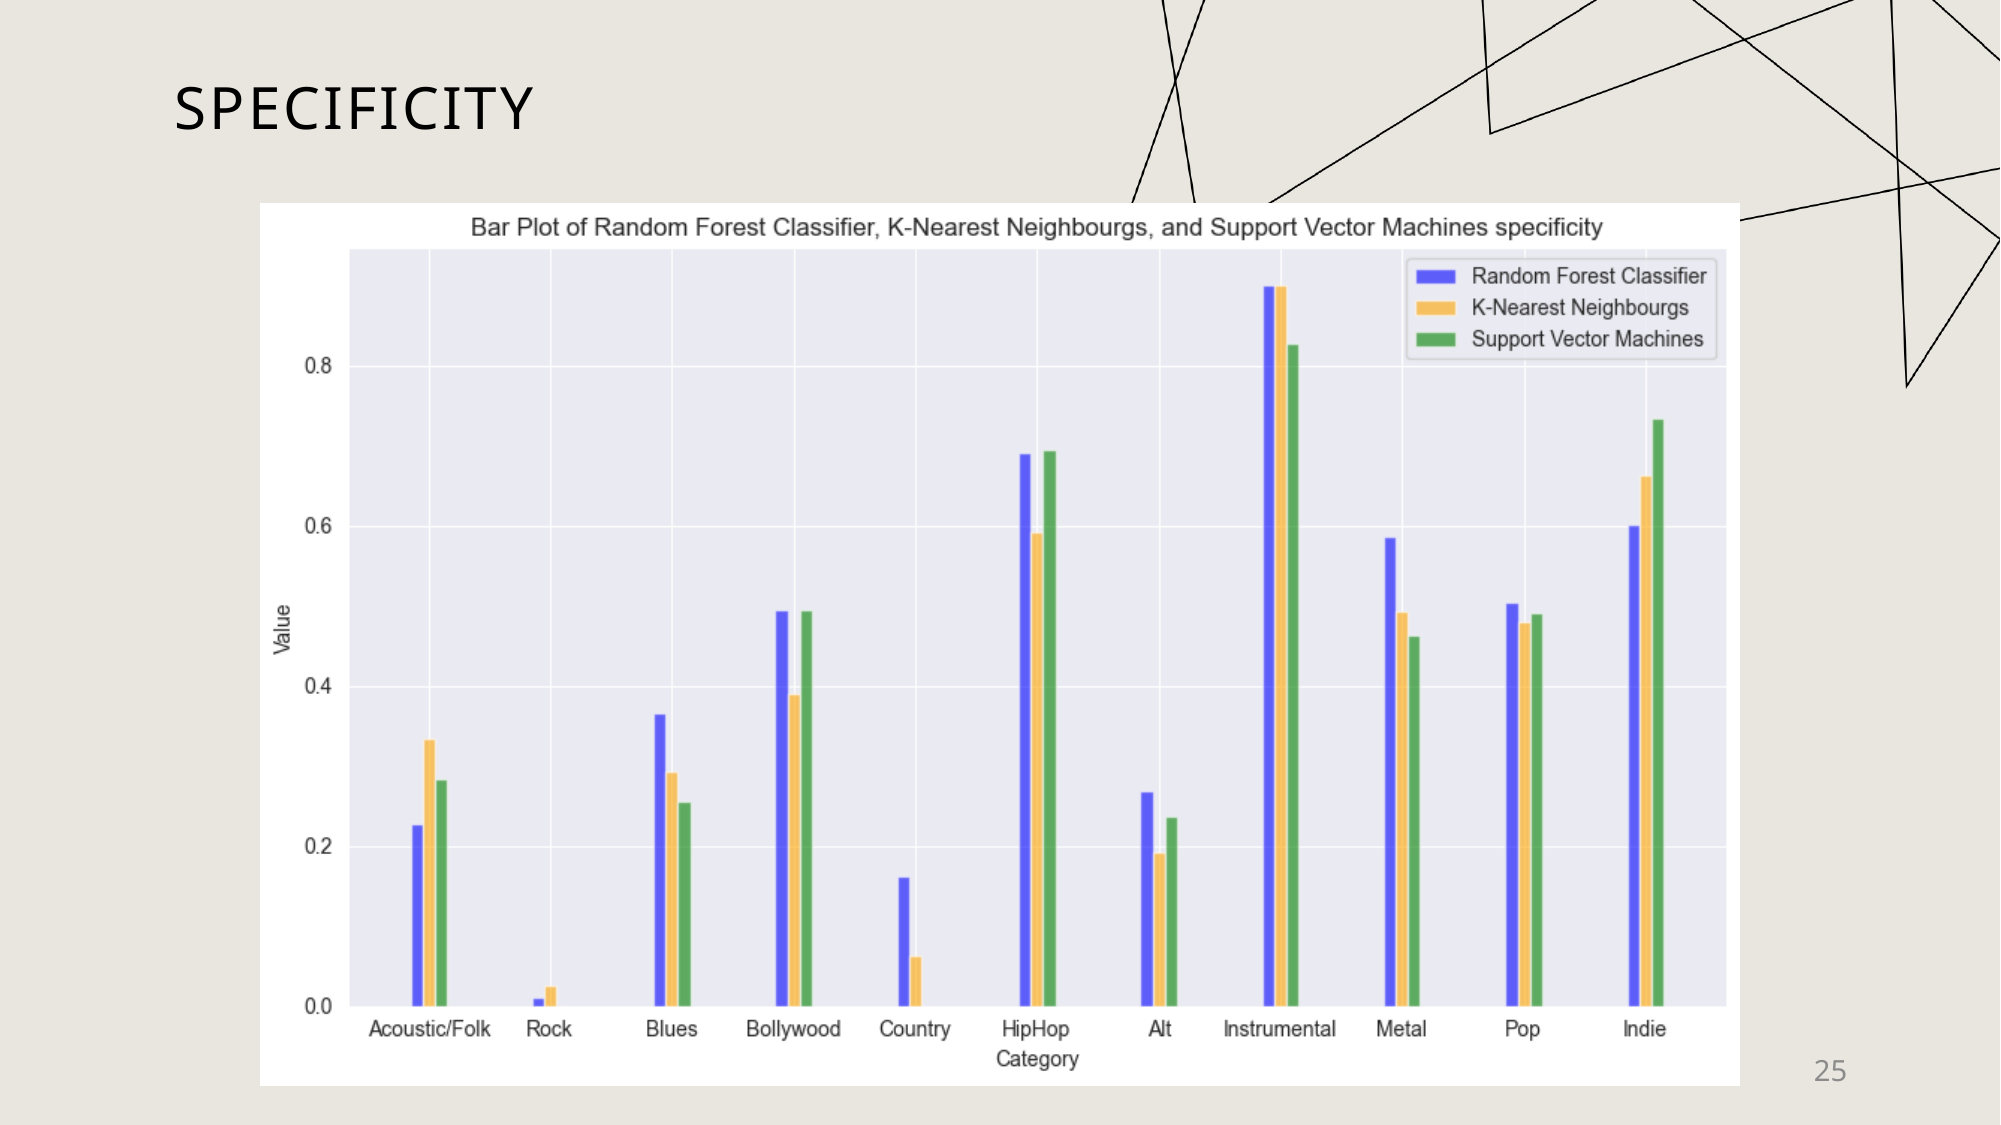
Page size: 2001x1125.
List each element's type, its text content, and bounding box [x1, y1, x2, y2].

title Specificity [159, 55, 1066, 150]
slide_number 25 [1412, 1042, 1863, 1103]
picture [260, 0, 2000, 1086]
